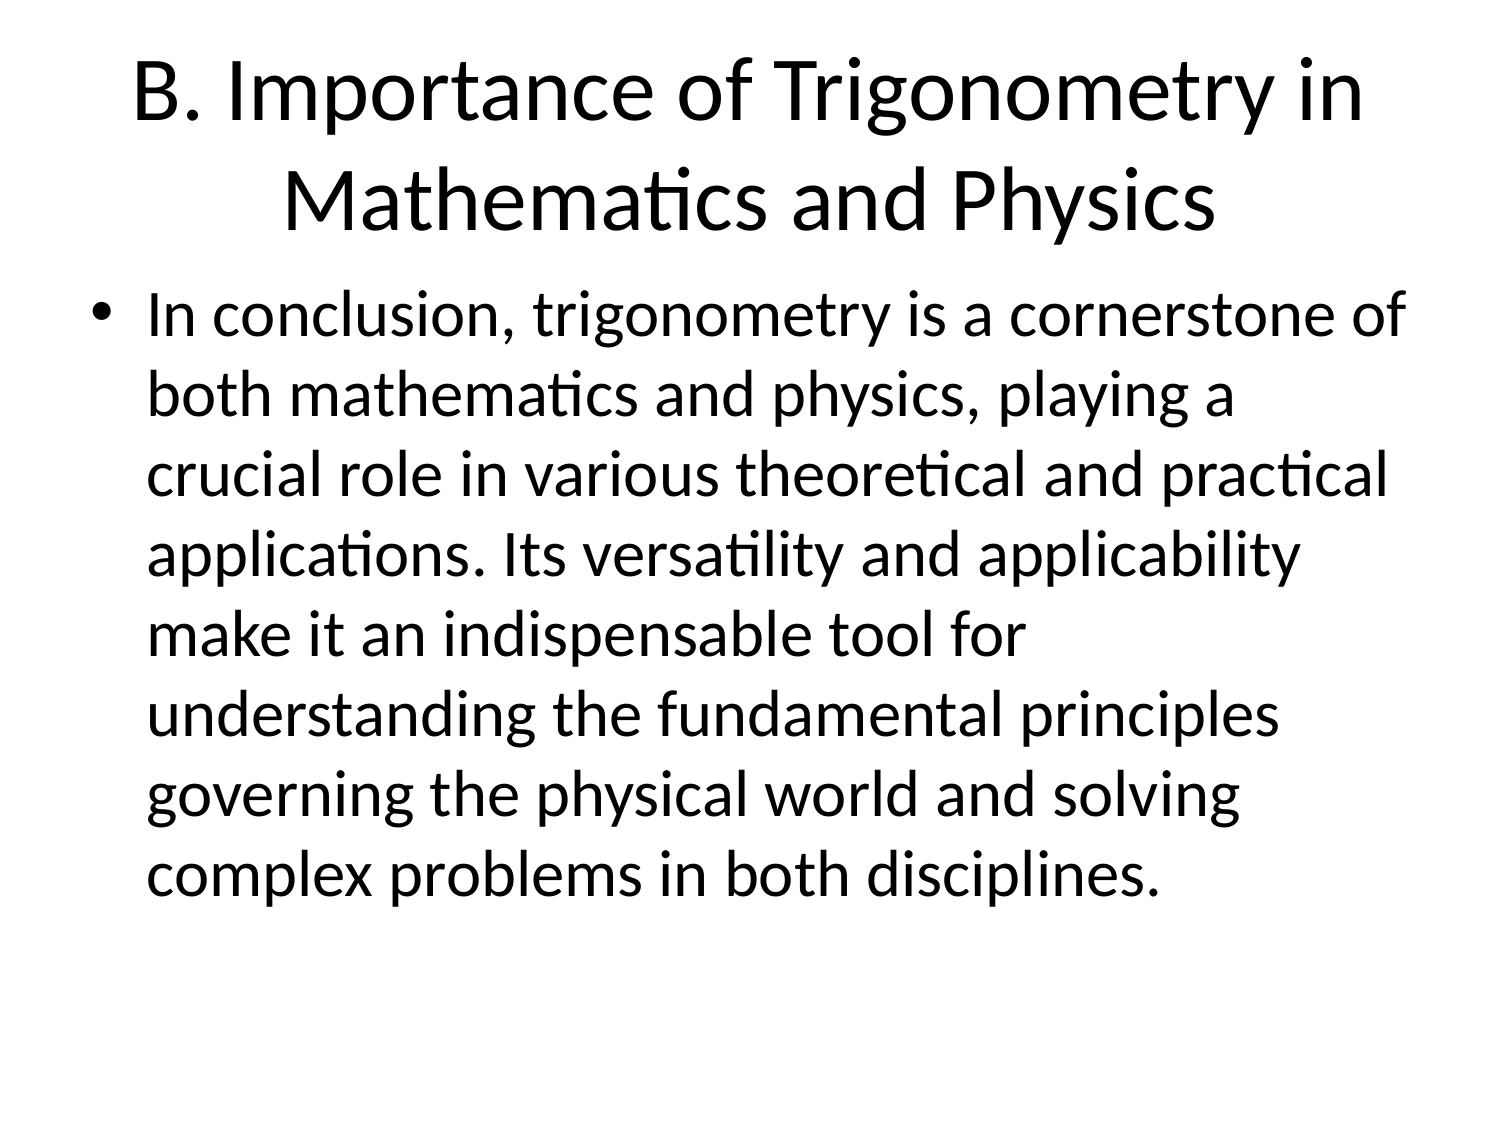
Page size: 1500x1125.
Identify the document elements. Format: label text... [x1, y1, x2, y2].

list In conclusion, trigonometry is a cornerstone of both mathematics and physics, playing a crucial role in various theoretical and practical applications. Its versatility and applicability make it an indispensable tool for understanding the fundamental principles governing the physical world and solving complex problems in both disciplines. [75, 262, 1425, 1005]
title B. Importance of Trigonometry in Mathematics and Physics [75, 45, 1425, 233]
